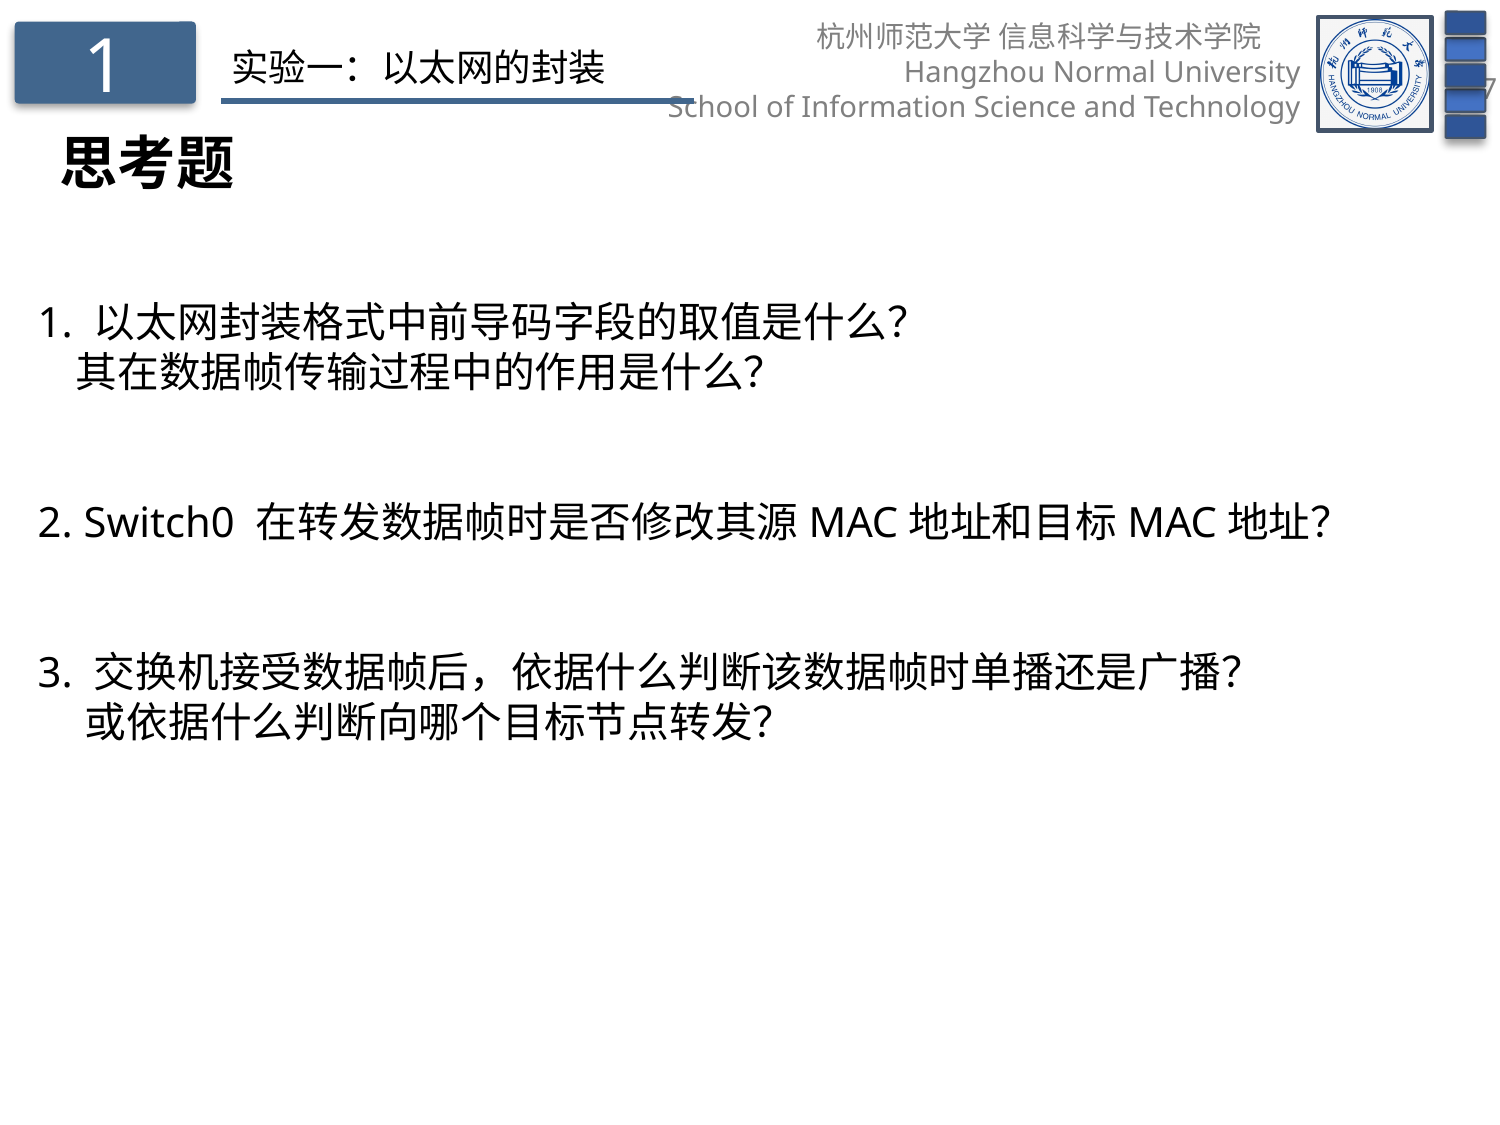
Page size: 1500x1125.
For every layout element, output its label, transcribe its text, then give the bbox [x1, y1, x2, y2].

picture [1320, 19, 1429, 118]
text_box 思考题 [44, 118, 1481, 204]
text_box 实验一：以太网的封装 [216, 36, 976, 97]
text_box 1 [13, 20, 197, 105]
text_box 1. 以太网封装格式中前导码字段的取值是什么？ 其在数据帧传输过程中的作用是什么？ 2. Switch0 在转发数据帧时是否修改其源MAC地址和目标MAC地址？ 3. 交换机接受数据帧后，依据什么判断该数据帧时单播还是广播？ 或依据什么判断向哪个目标节点转发？ [23, 238, 1368, 854]
